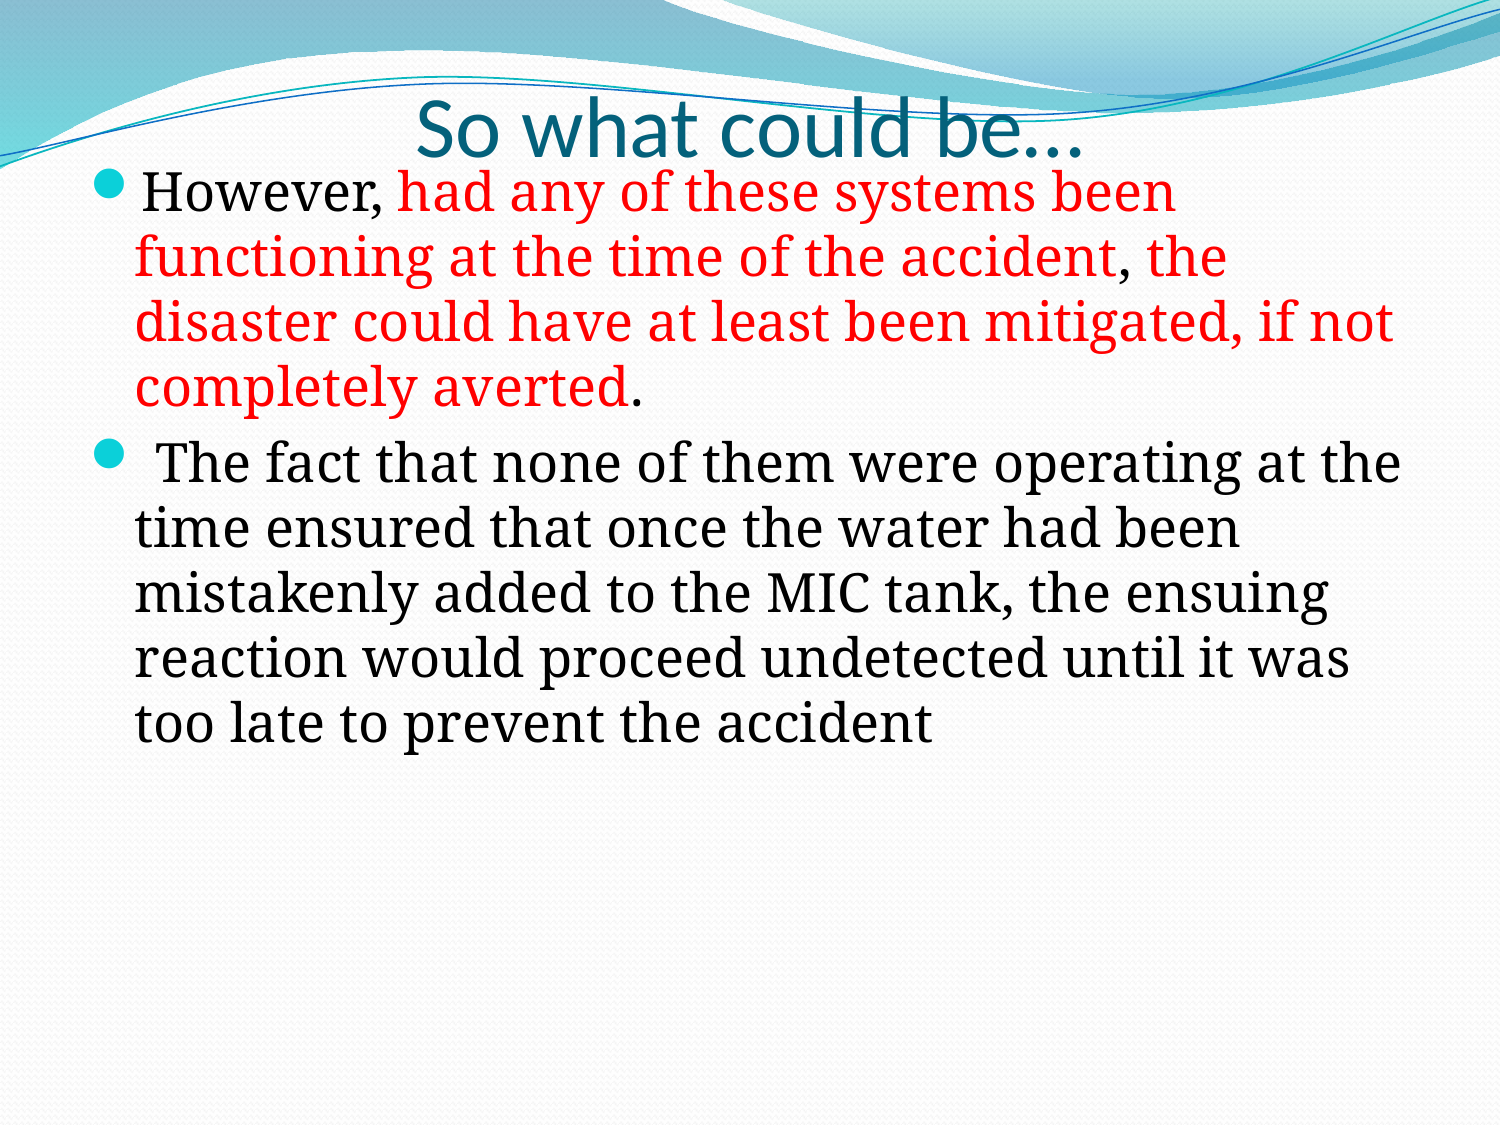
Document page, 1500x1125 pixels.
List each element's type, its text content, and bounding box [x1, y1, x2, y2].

list However, had any of these systems been functioning at the time of the accident, the disaster could have at least been mitigated, if not completely averted. The fact that none of them were operating at the time ensured that once the water had been mistakenly added to the MIC tank, the ensuing reaction would proceed undetected until it was too late to prevent the accident [75, 149, 1425, 1038]
title So what could be… [75, 62, 1425, 149]
